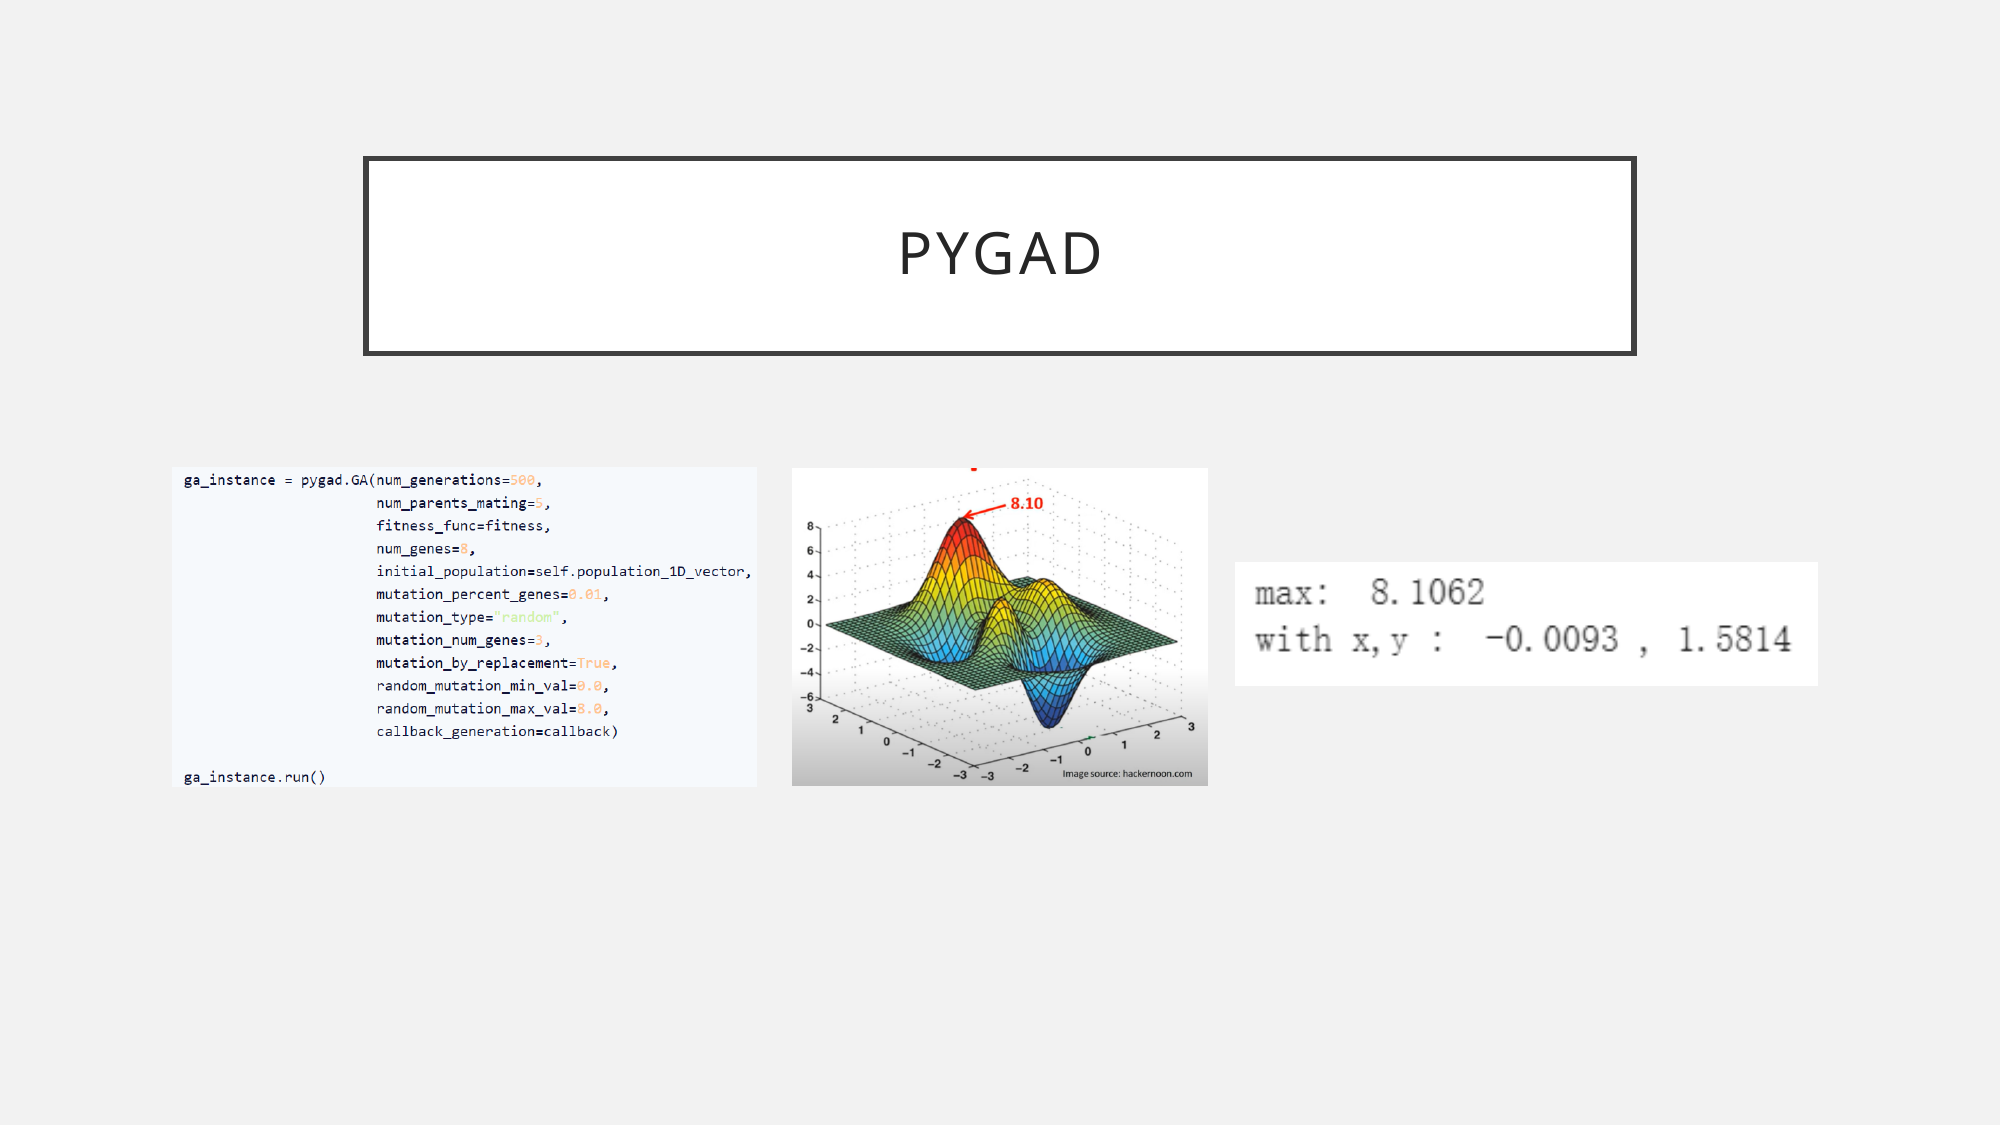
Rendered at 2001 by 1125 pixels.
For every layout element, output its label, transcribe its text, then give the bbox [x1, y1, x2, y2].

picture [792, 468, 1208, 786]
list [172, 467, 757, 787]
picture [1235, 562, 1818, 686]
title pygad [363, 156, 1637, 356]
